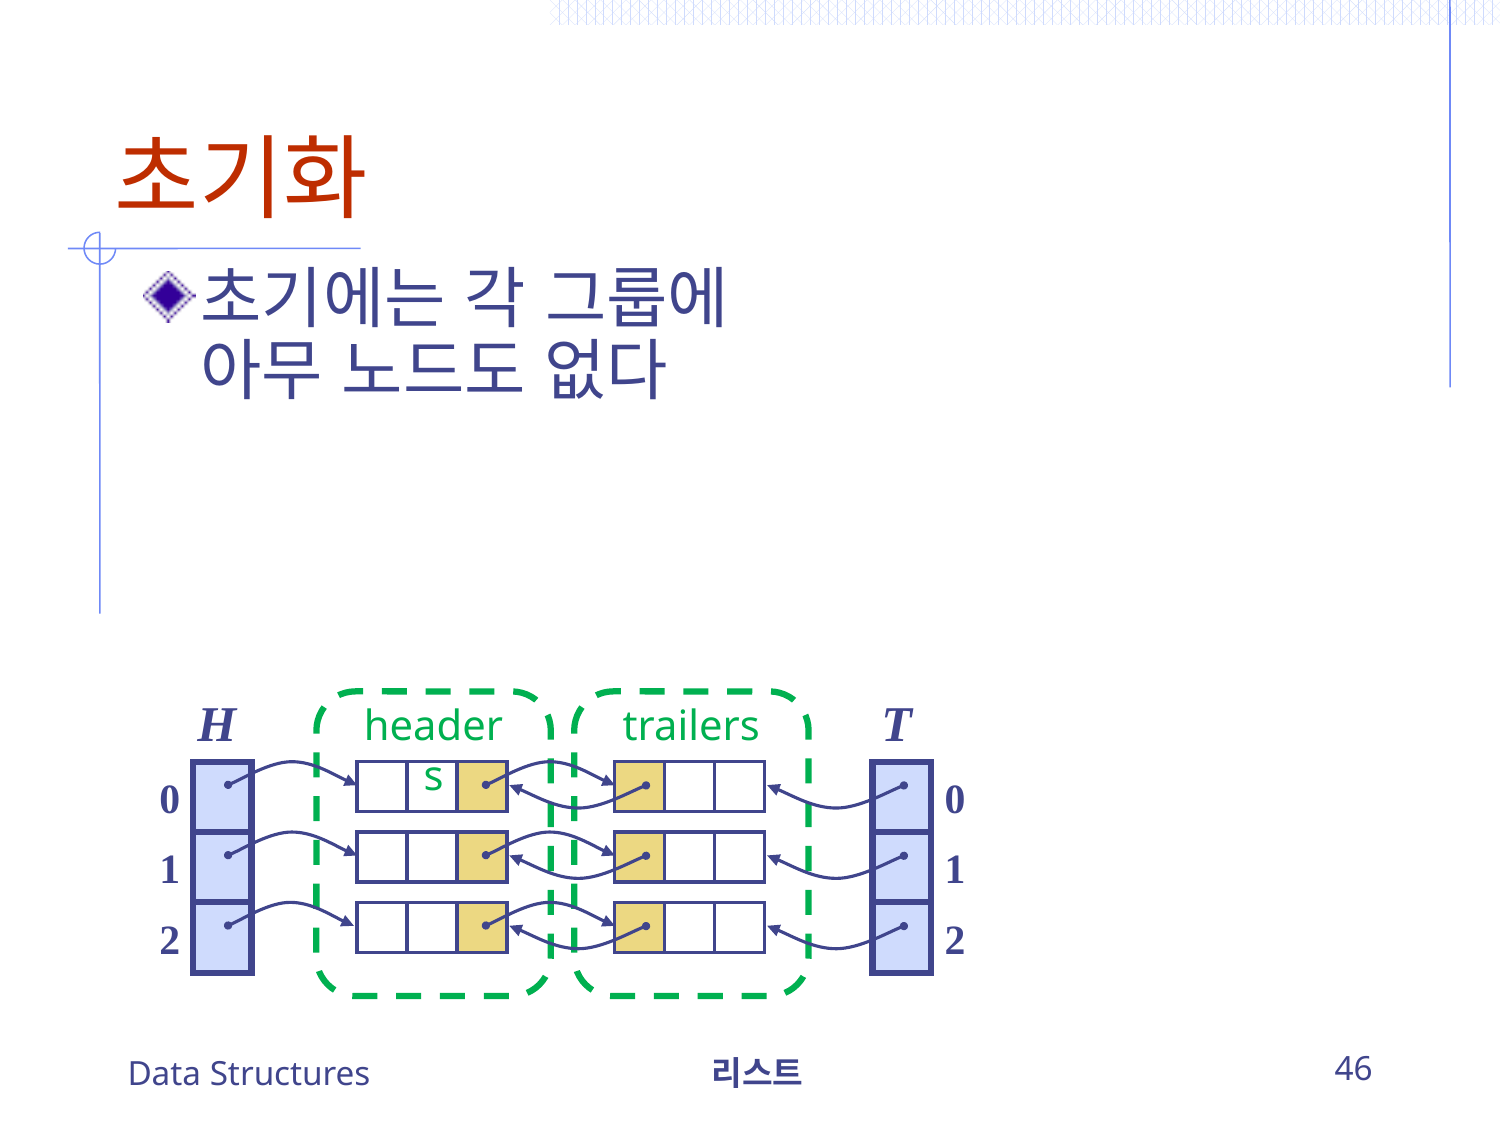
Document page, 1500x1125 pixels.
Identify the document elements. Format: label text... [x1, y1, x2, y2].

text_box 1 [140, 832, 200, 903]
text_box [457, 832, 507, 882]
text_box [614, 832, 664, 882]
text_box [872, 902, 925, 973]
text_box [357, 807, 407, 812]
text_box [664, 761, 715, 812]
text_box H [163, 691, 270, 752]
slide_number Data Structures [112, 1024, 516, 1101]
text_box [767, 781, 908, 809]
text_box [407, 902, 457, 953]
text_box [200, 832, 252, 902]
title 초기화 [99, 49, 1376, 238]
text_box [528, 781, 651, 809]
picture [143, 271, 196, 323]
text_box [457, 807, 507, 812]
text_box [316, 695, 339, 776]
text_box [767, 851, 908, 879]
text_box 0 [140, 761, 200, 832]
text_box [407, 832, 457, 882]
text_box [664, 902, 715, 953]
text_box T [855, 691, 938, 752]
text_box [509, 922, 651, 949]
text_box [407, 807, 457, 812]
list 초기에는 각 그룹에 아무 노드도 없다 [128, 257, 751, 458]
text_box [715, 902, 765, 953]
text_box [481, 831, 615, 860]
text_box [224, 761, 339, 789]
text_box [509, 851, 651, 879]
text_box trailers [597, 691, 786, 757]
text_box [457, 902, 507, 953]
text_box 2 [140, 903, 200, 973]
text_box headers [339, 691, 528, 807]
slide_number 46 [1074, 1024, 1388, 1101]
text_box [767, 922, 908, 949]
text_box [574, 694, 809, 997]
text_box [715, 832, 765, 882]
text_box 2 [925, 903, 985, 973]
text_box [357, 832, 407, 882]
text_box [223, 902, 354, 930]
text_box [664, 832, 715, 882]
text_box [614, 761, 664, 812]
text_box [316, 786, 551, 854]
text_box [528, 761, 615, 785]
text_box [200, 761, 252, 832]
text_box [357, 902, 407, 953]
text_box [316, 856, 551, 997]
text_box [224, 831, 358, 860]
text_box [200, 902, 252, 973]
footer 리스트 [527, 1024, 988, 1101]
text_box [872, 761, 925, 832]
text_box [715, 761, 765, 812]
text_box [872, 832, 925, 902]
text_box [528, 695, 551, 765]
text_box 1 [925, 832, 985, 903]
text_box 0 [925, 761, 985, 832]
text_box [481, 902, 615, 930]
text_box [614, 902, 664, 953]
